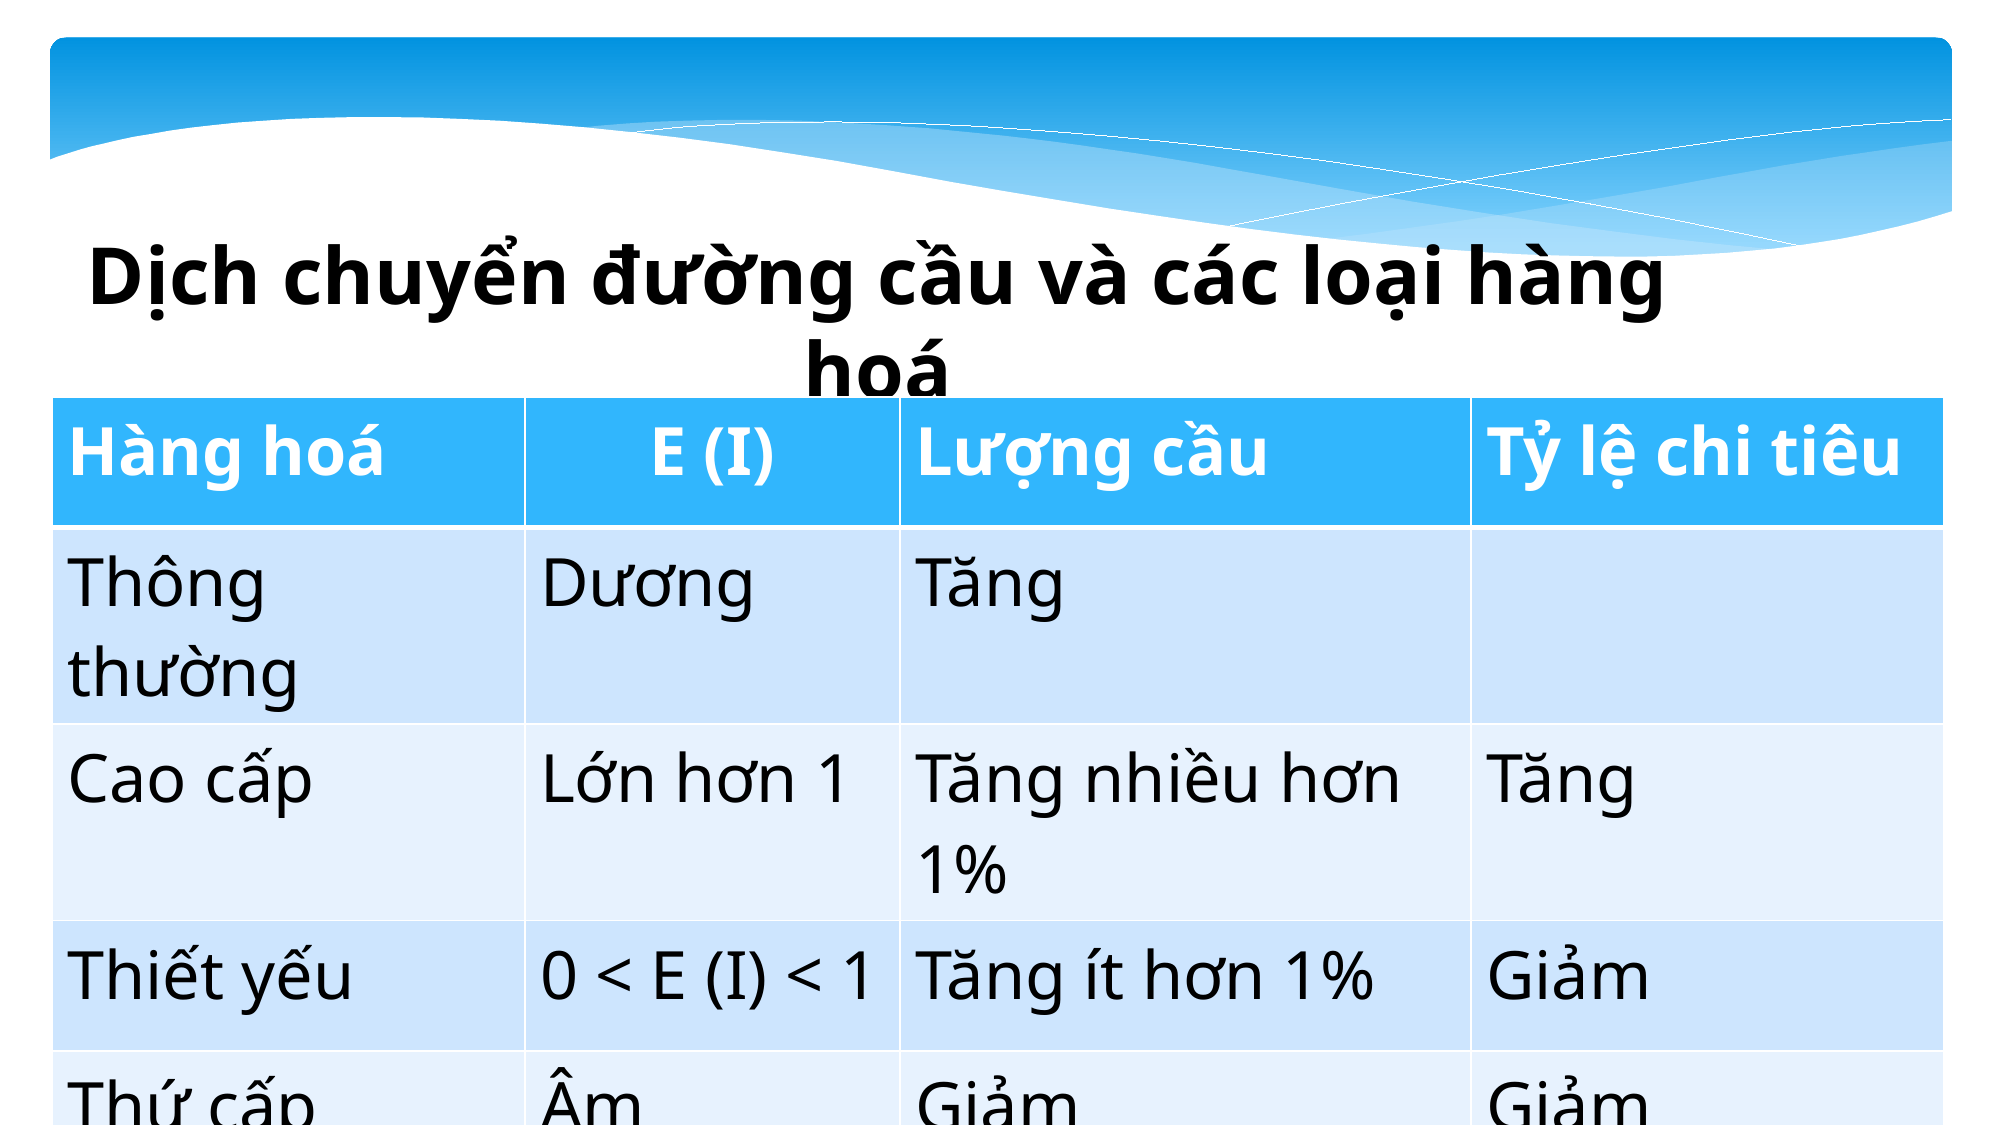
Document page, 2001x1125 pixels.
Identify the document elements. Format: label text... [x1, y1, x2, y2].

table_header Tỷ lệ chi tiêu [1472, 398, 1943, 525]
table_cell Tăng [1472, 725, 1943, 920]
table_cell Thứ cấp [53, 1052, 524, 1125]
table_cell Giảm [1472, 1052, 1943, 1125]
table_cell Dương [526, 530, 899, 723]
table_cell Tăng ít hơn 1% [901, 921, 1470, 1050]
table_cell Giảm [901, 1052, 1470, 1125]
table_cell Tăng [901, 530, 1470, 723]
table_cell Tăng nhiều hơn 1% [901, 725, 1470, 920]
table_cell [1472, 530, 1943, 723]
table_header Lượng cầu [901, 398, 1470, 525]
table_cell Thiết yếu [53, 921, 524, 1050]
table_cell 0 < E (I) < 1 [526, 921, 899, 1050]
table_cell Thông thường [53, 530, 524, 723]
table_cell Âm [526, 1052, 899, 1125]
text_box Dịch chuyển đường cầu và các loại hàng hoá [55, 218, 1700, 396]
table_header E (I) [526, 398, 899, 525]
table_cell Cao cấp [53, 725, 524, 920]
table_cell Lớn hơn 1 [526, 725, 899, 920]
table_cell Giảm [1472, 921, 1943, 1050]
table_header Hàng hoá [53, 398, 524, 525]
